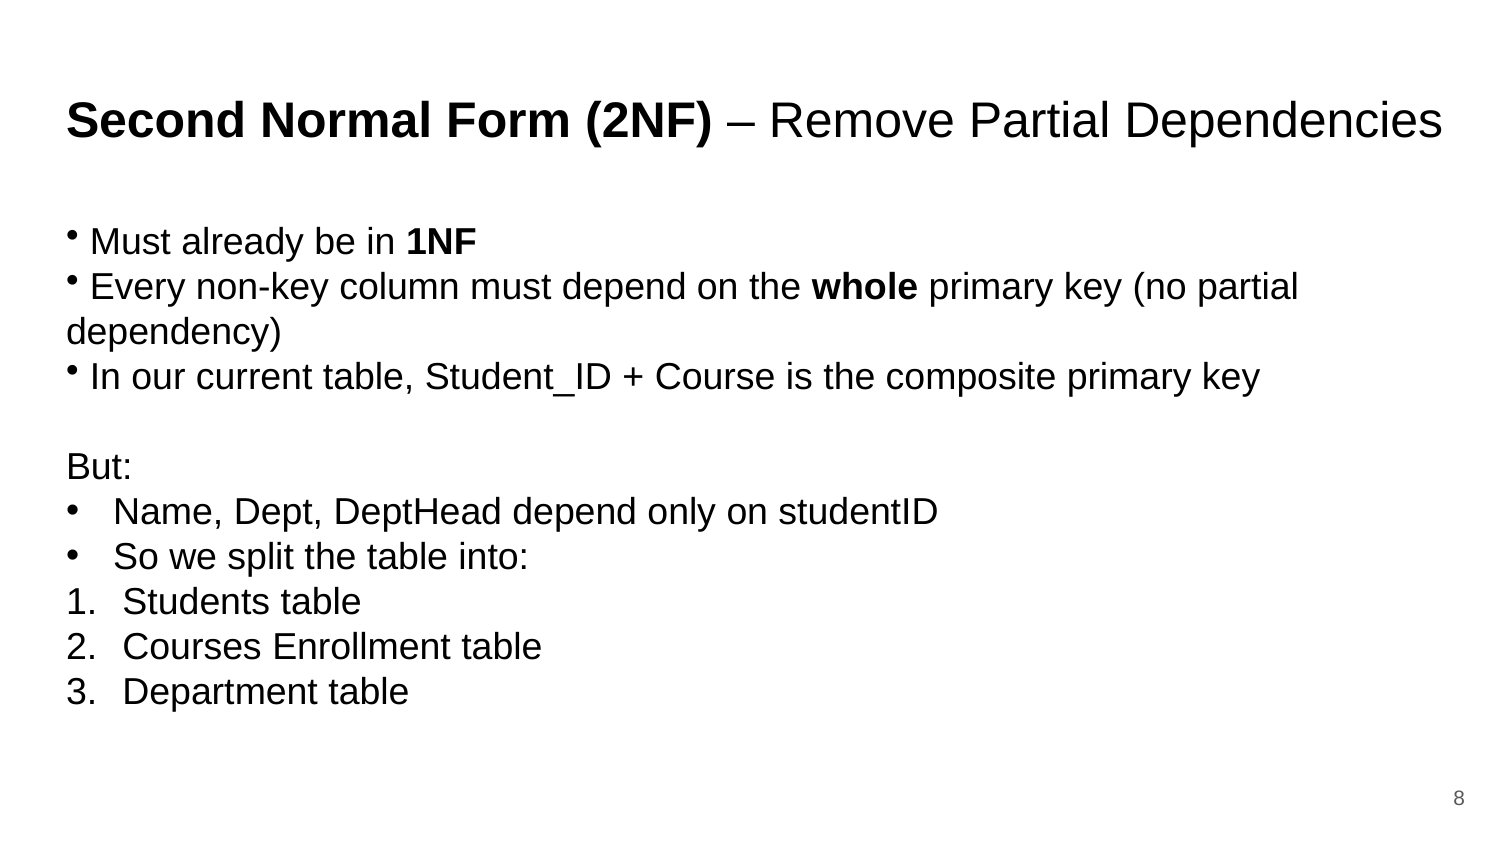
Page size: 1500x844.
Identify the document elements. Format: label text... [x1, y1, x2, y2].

list Must already be in 1NF Every non-key column must depend on the whole primary key (no partial dependency) In our current table, Student_ID + Course is the composite primary key But: Name, Dept, DeptHead depend only on studentID So we split the table into: Students table Courses Enrollment table Department table [51, 209, 1480, 844]
title Second Normal Form (2NF) – Remove Partial Dependencies [51, 72, 1469, 167]
